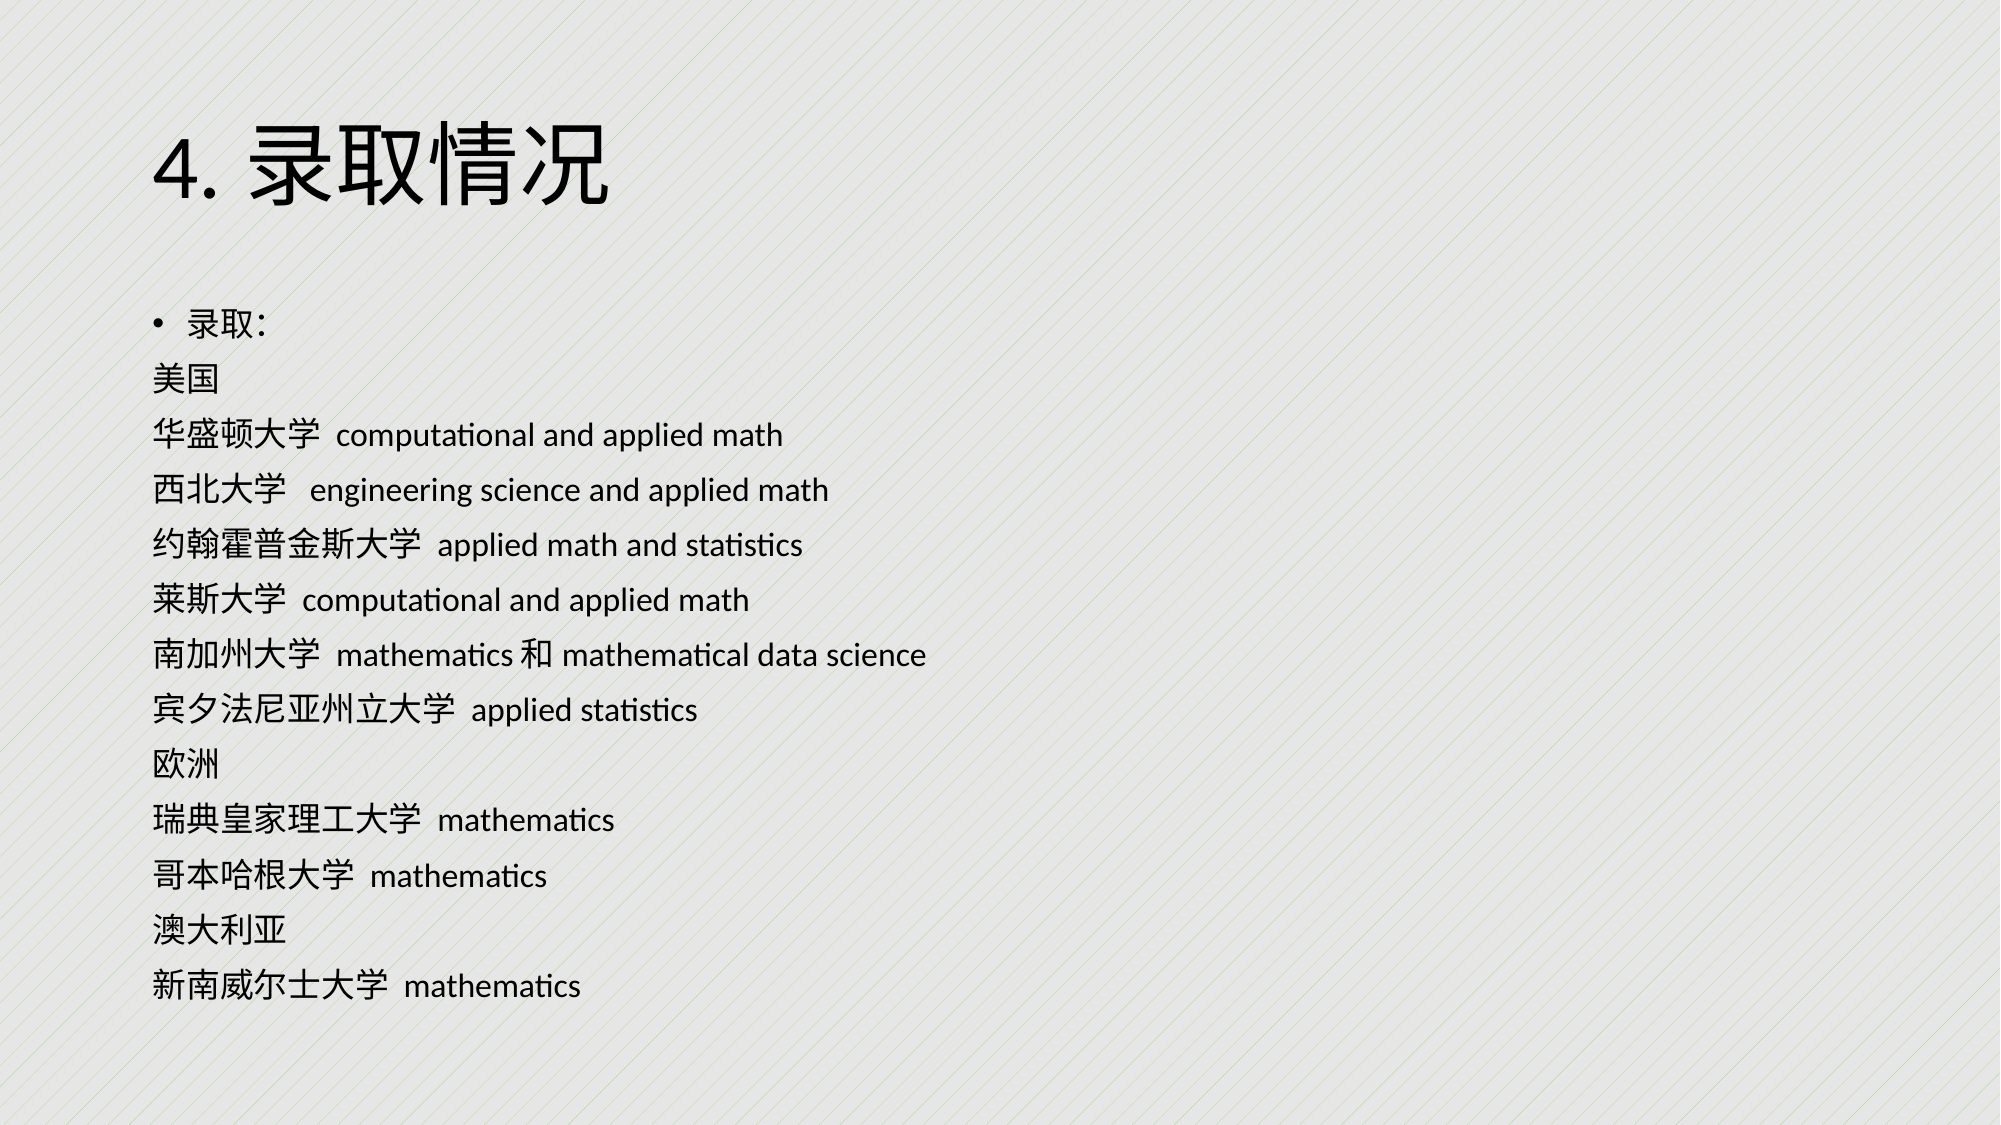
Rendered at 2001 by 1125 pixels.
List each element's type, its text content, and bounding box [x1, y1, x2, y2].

title 4.录取情况 [137, 59, 1863, 278]
list 录取： 美国 华盛顿大学 computational and applied math 西北大学 engineering science and applied math 约翰霍普金斯大学 applied math and statistics 莱斯大学 computational and applied math 南加州大学 mathematics和mathematical data science 宾夕法尼亚州立大学 applied statistics 欧洲 瑞典皇家理工大学 mathematics 哥本哈根大学 mathematics 澳大利亚 新南威尔士大学 mathematics [137, 299, 1863, 1014]
